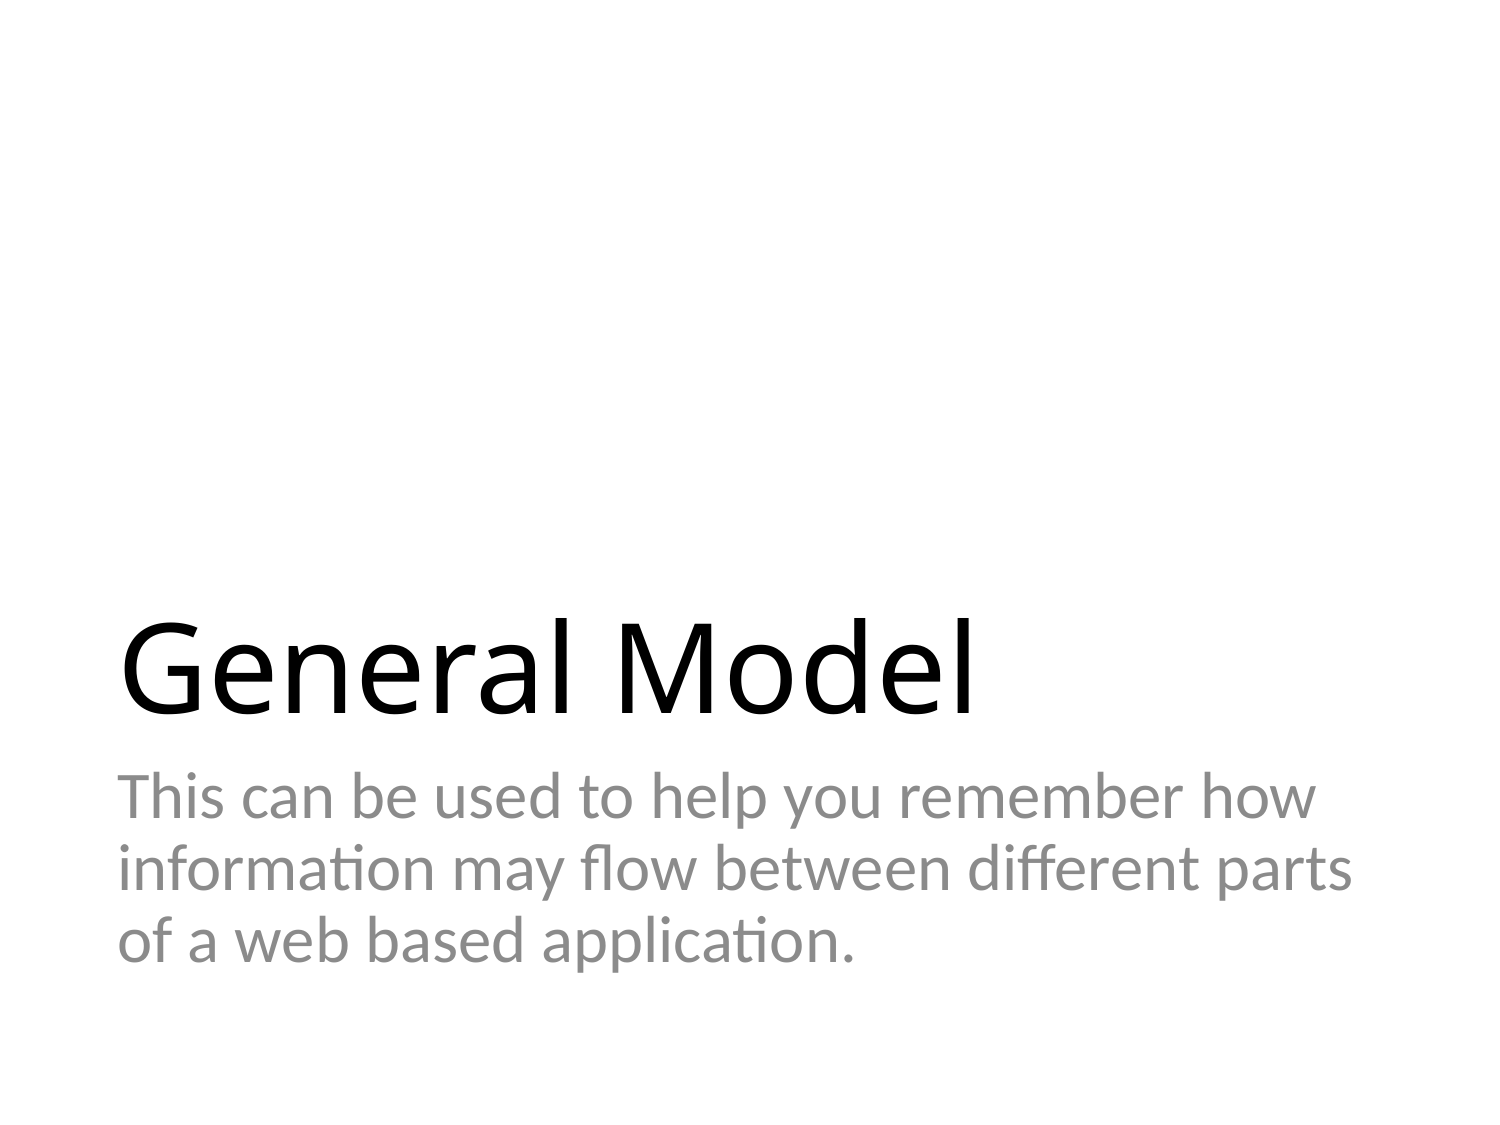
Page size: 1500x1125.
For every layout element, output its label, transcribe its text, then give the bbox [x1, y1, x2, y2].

list This can be used to help you remember how information may flow between different parts of a web based application. [102, 752, 1397, 999]
title General Model [102, 280, 1397, 749]
